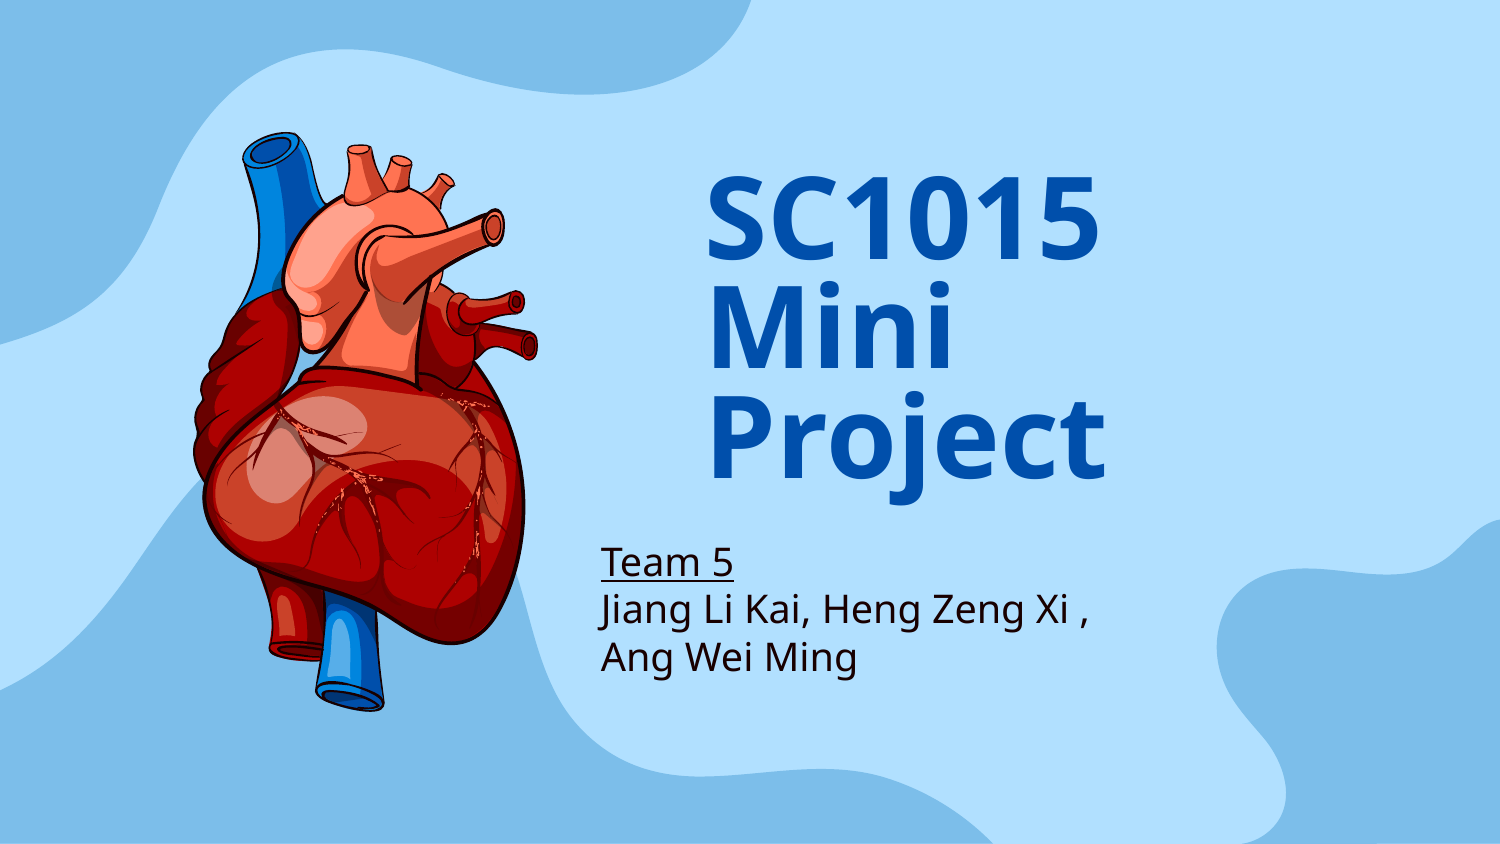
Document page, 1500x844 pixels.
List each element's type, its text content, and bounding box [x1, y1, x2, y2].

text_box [192, 131, 539, 712]
title SC1015 Mini Project [689, 145, 1361, 528]
subtitle Team 5 Jiang Li Kai, Heng Zeng Xi , Ang Wei Ming [585, 551, 1223, 665]
